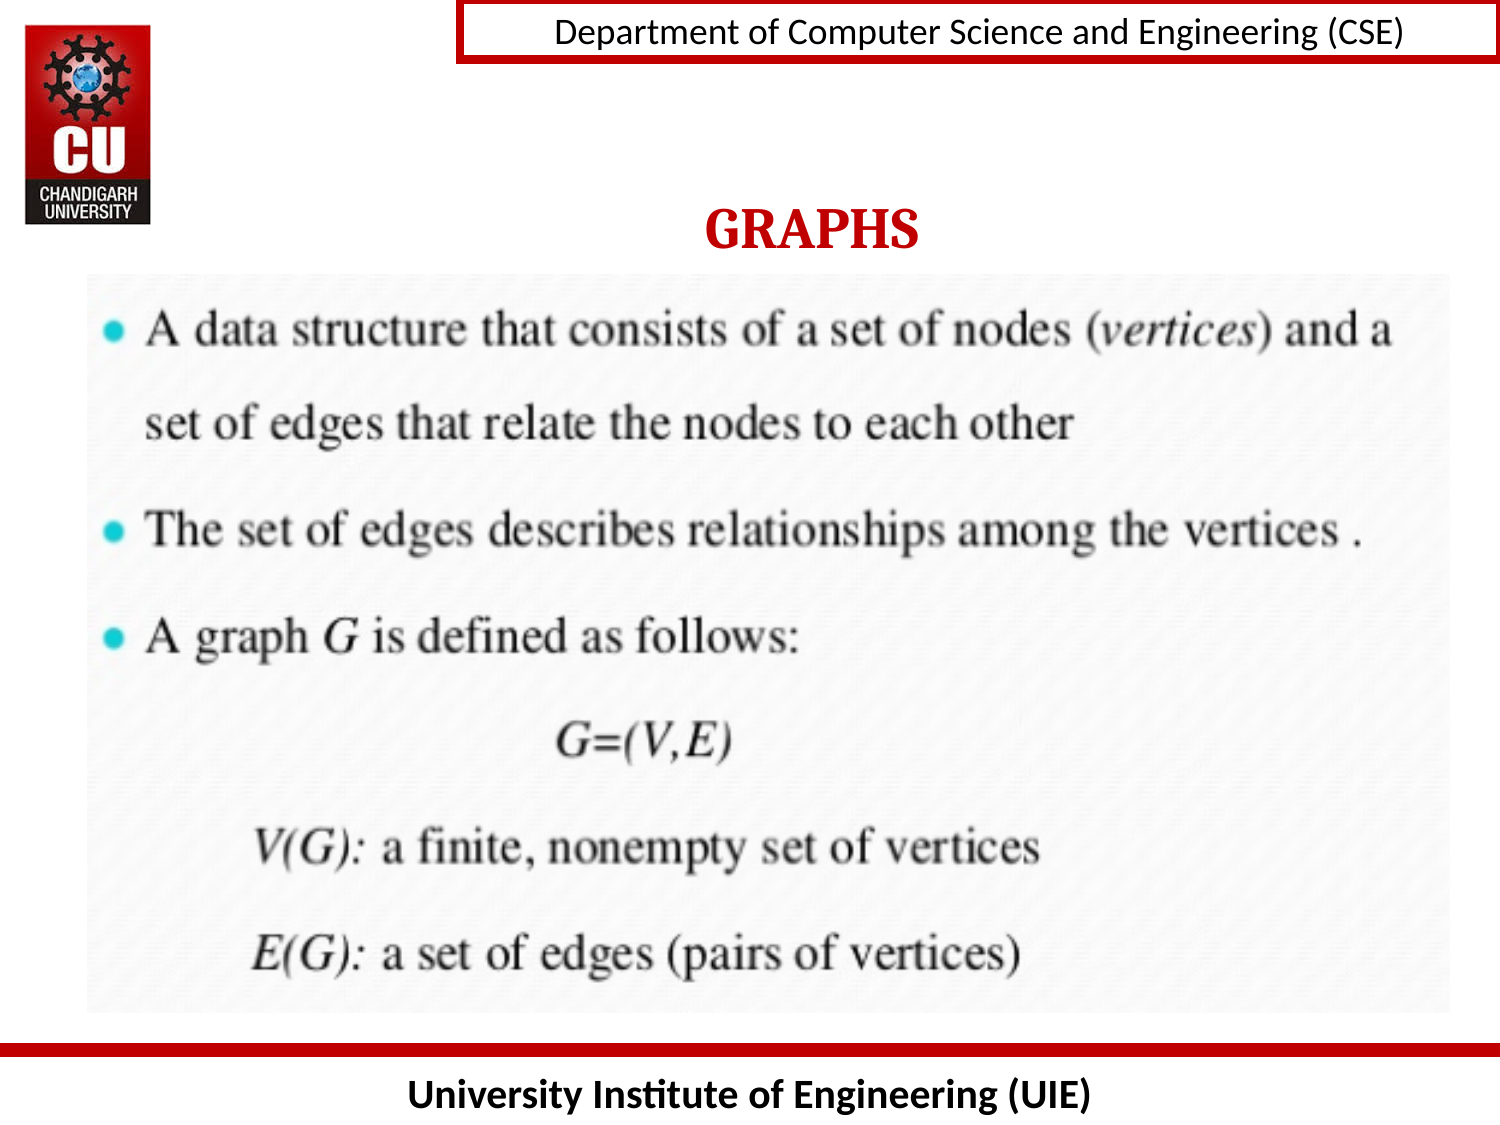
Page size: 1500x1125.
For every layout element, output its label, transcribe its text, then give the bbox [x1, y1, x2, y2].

picture [24, 24, 151, 225]
title GRAPHS [162, 174, 1463, 275]
picture [87, 274, 1451, 1013]
